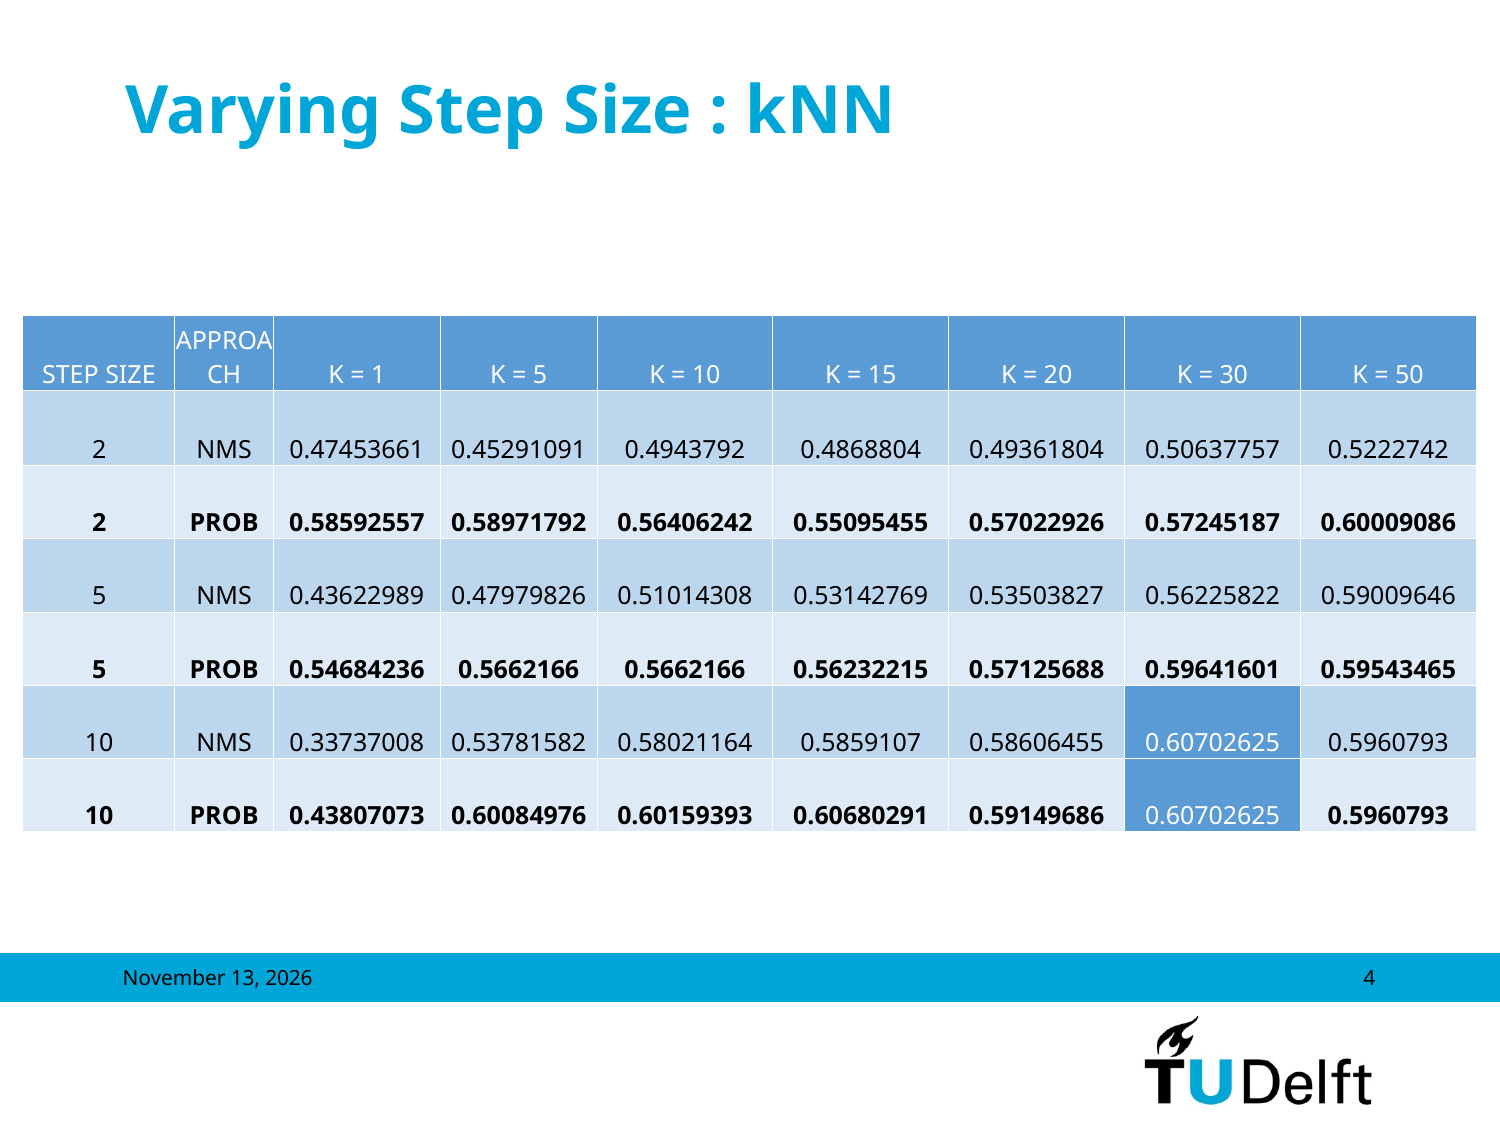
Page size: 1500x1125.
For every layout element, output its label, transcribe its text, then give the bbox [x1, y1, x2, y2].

table_cell 0.47453661 [274, 391, 440, 465]
table_cell 0.60009086 [1301, 466, 1476, 538]
table_header K = 50 [1301, 316, 1476, 390]
table_cell 2 [23, 466, 174, 538]
table_header K = 15 [773, 316, 948, 390]
table_header STEP SIZE [23, 316, 174, 390]
table_cell 0.60159393 [598, 759, 772, 831]
table_cell NMS [175, 391, 273, 465]
table_header K = 20 [949, 316, 1124, 390]
table_cell 10 [23, 759, 174, 831]
table_cell 0.47979826 [441, 539, 597, 612]
table_header K = 1 [274, 316, 440, 390]
table_cell 0.60084976 [441, 759, 597, 831]
table_cell 0.53781582 [441, 686, 597, 758]
table_cell 0.45291091 [441, 391, 597, 465]
table_cell 0.51014308 [598, 539, 772, 612]
table_cell 0.4943792 [598, 391, 772, 465]
table_cell 5 [23, 613, 174, 685]
table_cell 0.50637757 [1125, 391, 1300, 465]
table_cell 0.56232215 [773, 613, 948, 685]
table_header K = 10 [598, 316, 772, 390]
table_cell NMS [175, 686, 273, 758]
table_cell 0.54684236 [274, 613, 440, 685]
table_cell 0.57022926 [949, 466, 1124, 538]
table_cell 0.59641601 [1125, 613, 1300, 685]
table_cell 0.58592557 [274, 466, 440, 538]
table_cell 0.58971792 [441, 466, 597, 538]
table_cell PROB [175, 613, 273, 685]
table_cell 0.53142769 [773, 539, 948, 612]
table_cell 0.60702625 [1125, 759, 1300, 831]
table_cell 0.49361804 [949, 391, 1124, 465]
table_cell 0.5662166 [441, 613, 597, 685]
table_cell 0.4868804 [773, 391, 948, 465]
table_cell 0.5859107 [773, 686, 948, 758]
table_cell 0.5662166 [598, 613, 772, 685]
table_header K = 30 [1125, 316, 1300, 390]
slide_number 4 [1062, 957, 1376, 996]
table_cell 0.33737008 [274, 686, 440, 758]
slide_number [122, 957, 436, 1008]
table_cell 0.43807073 [274, 759, 440, 831]
table_cell 0.5960793 [1301, 686, 1476, 758]
table_cell 0.55095455 [773, 466, 948, 538]
picture [1123, 1010, 1392, 1125]
title Varying Step Size : kNN [124, 58, 1401, 247]
table_cell 2 [23, 391, 174, 465]
table_cell 0.59009646 [1301, 539, 1476, 612]
table_cell 0.58021164 [598, 686, 772, 758]
table_cell 0.57125688 [949, 613, 1124, 685]
table_cell 0.60680291 [773, 759, 948, 831]
table_cell NMS [175, 539, 273, 612]
table_cell 0.60702625 [1125, 686, 1300, 758]
table_cell 10 [23, 686, 174, 758]
table_cell 0.59543465 [1301, 613, 1476, 685]
table_cell 5 [23, 539, 174, 612]
table_cell 0.56225822 [1125, 539, 1300, 612]
table_cell 0.56406242 [598, 466, 772, 538]
table_cell 0.59149686 [949, 759, 1124, 831]
table_cell 0.5960793 [1301, 759, 1476, 831]
table_cell 0.43622989 [274, 539, 440, 612]
table_cell 0.58606455 [949, 686, 1124, 758]
table_cell 0.53503827 [949, 539, 1124, 612]
table_cell 0.5222742 [1301, 391, 1476, 465]
table_header APPROACH [175, 316, 273, 390]
table_cell 0.57245187 [1125, 466, 1300, 538]
table_cell PROB [175, 466, 273, 538]
table_cell PROB [175, 759, 273, 831]
table_header K = 5 [441, 316, 597, 390]
